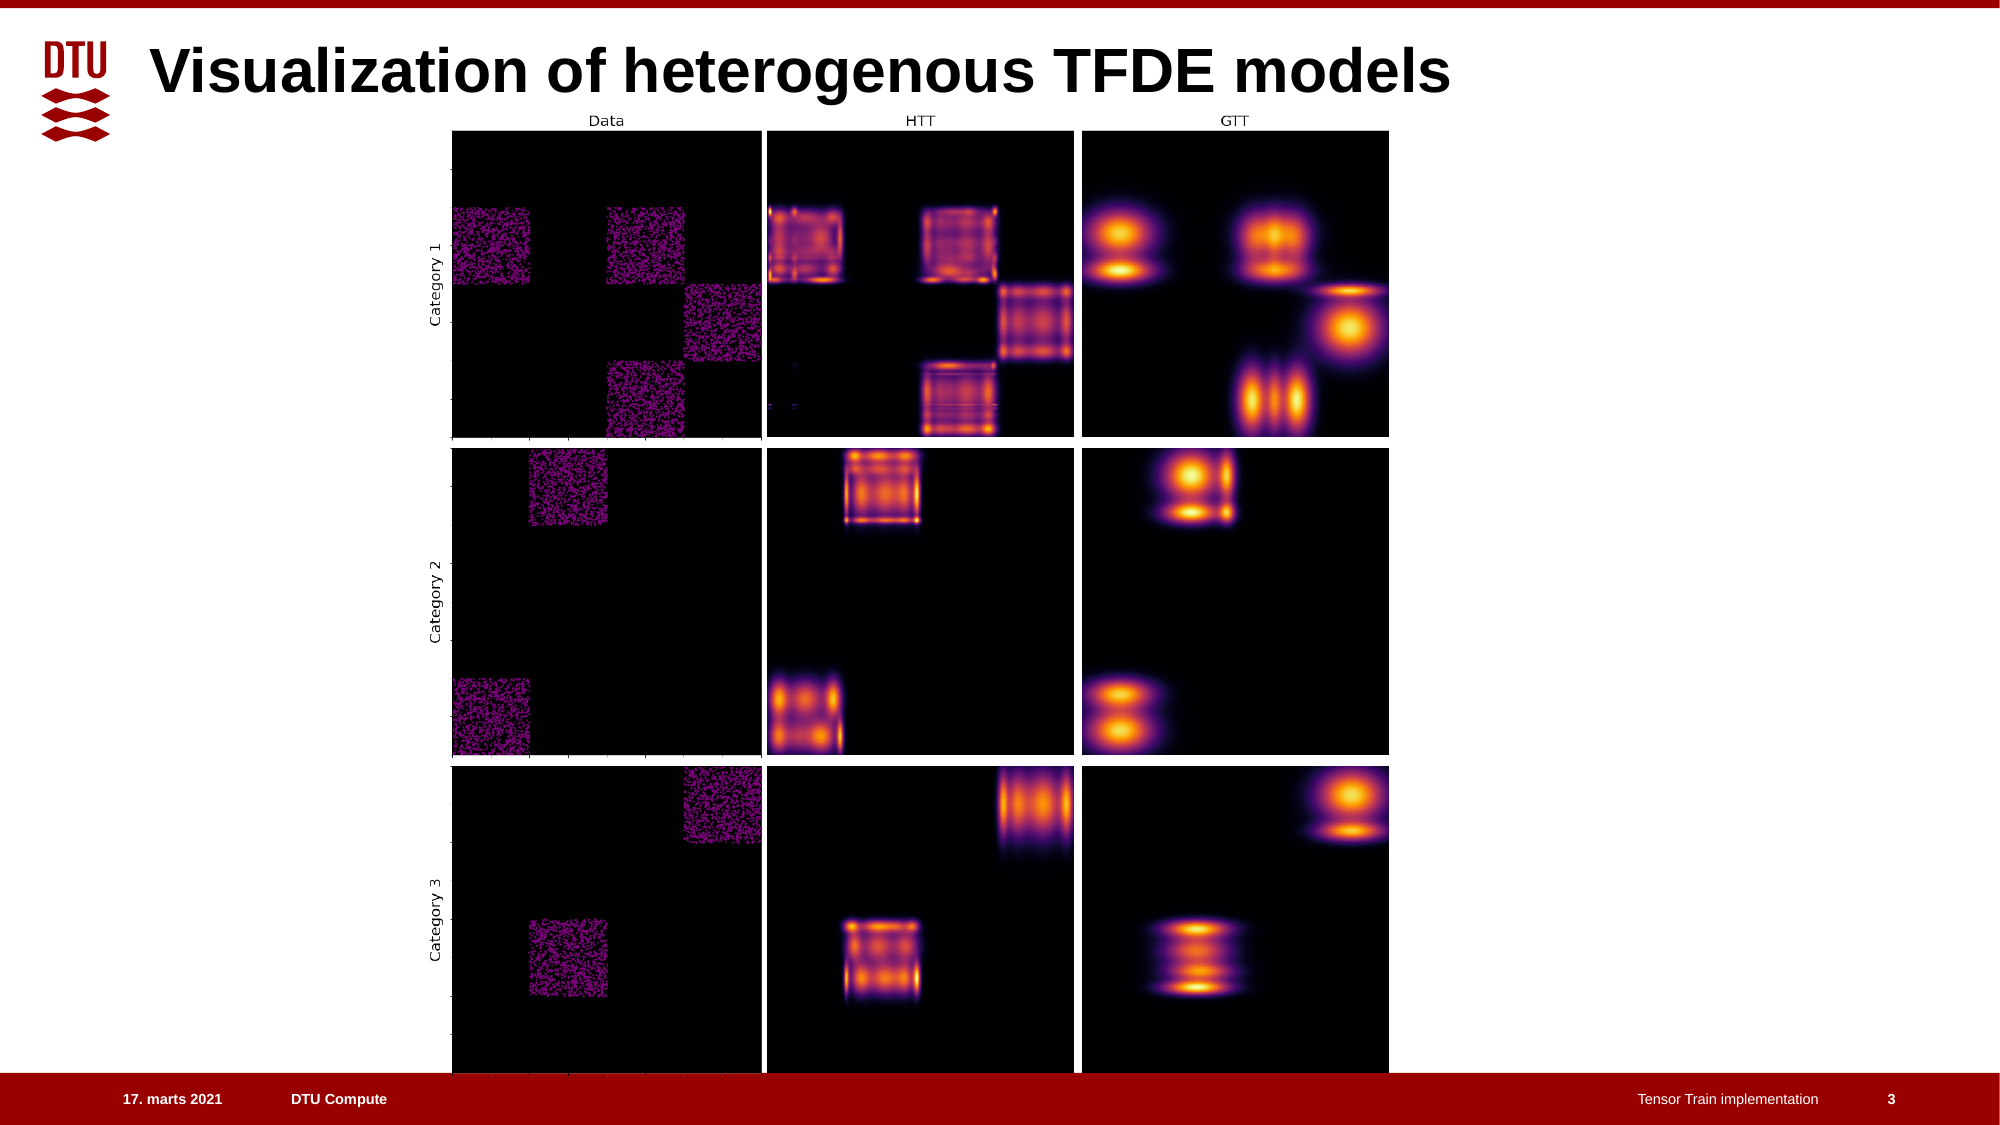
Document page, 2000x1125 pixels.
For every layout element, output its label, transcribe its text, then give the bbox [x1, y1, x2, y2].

picture [420, 106, 1398, 1083]
slide_number 3 [1887, 1073, 1959, 1125]
title Visualization of heterogenous TFDE models [149, 36, 1988, 106]
